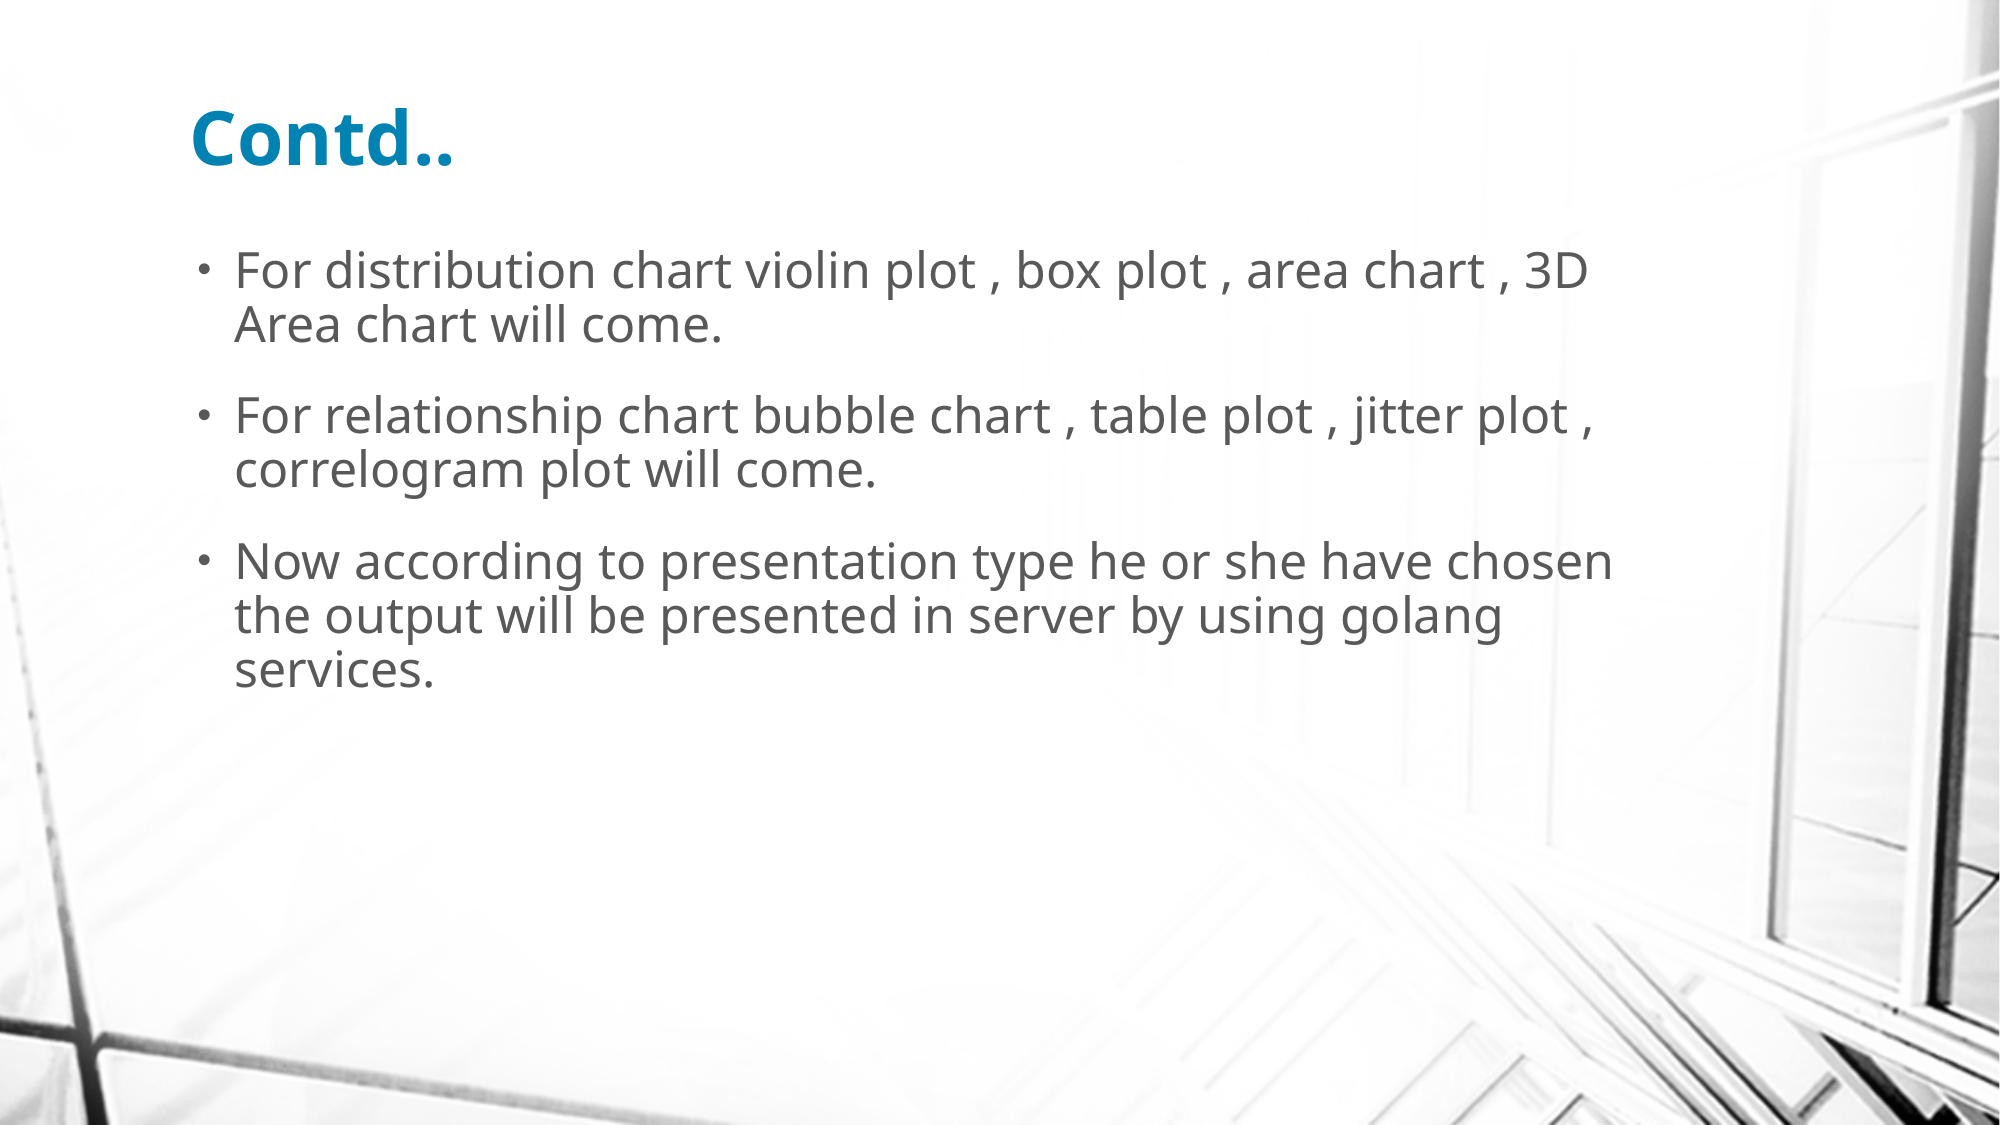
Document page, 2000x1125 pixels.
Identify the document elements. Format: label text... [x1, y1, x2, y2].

title Contd.. [174, 87, 1675, 188]
picture [0, 0, 2000, 1125]
list For distribution chart violin plot , box plot , area chart , 3D Area chart will come. For relationship chart bubble chart , table plot , jitter plot , correlogram plot will come. Now according to presentation type he or she have chosen the output will be presented in server by using golang services. [174, 237, 1675, 963]
